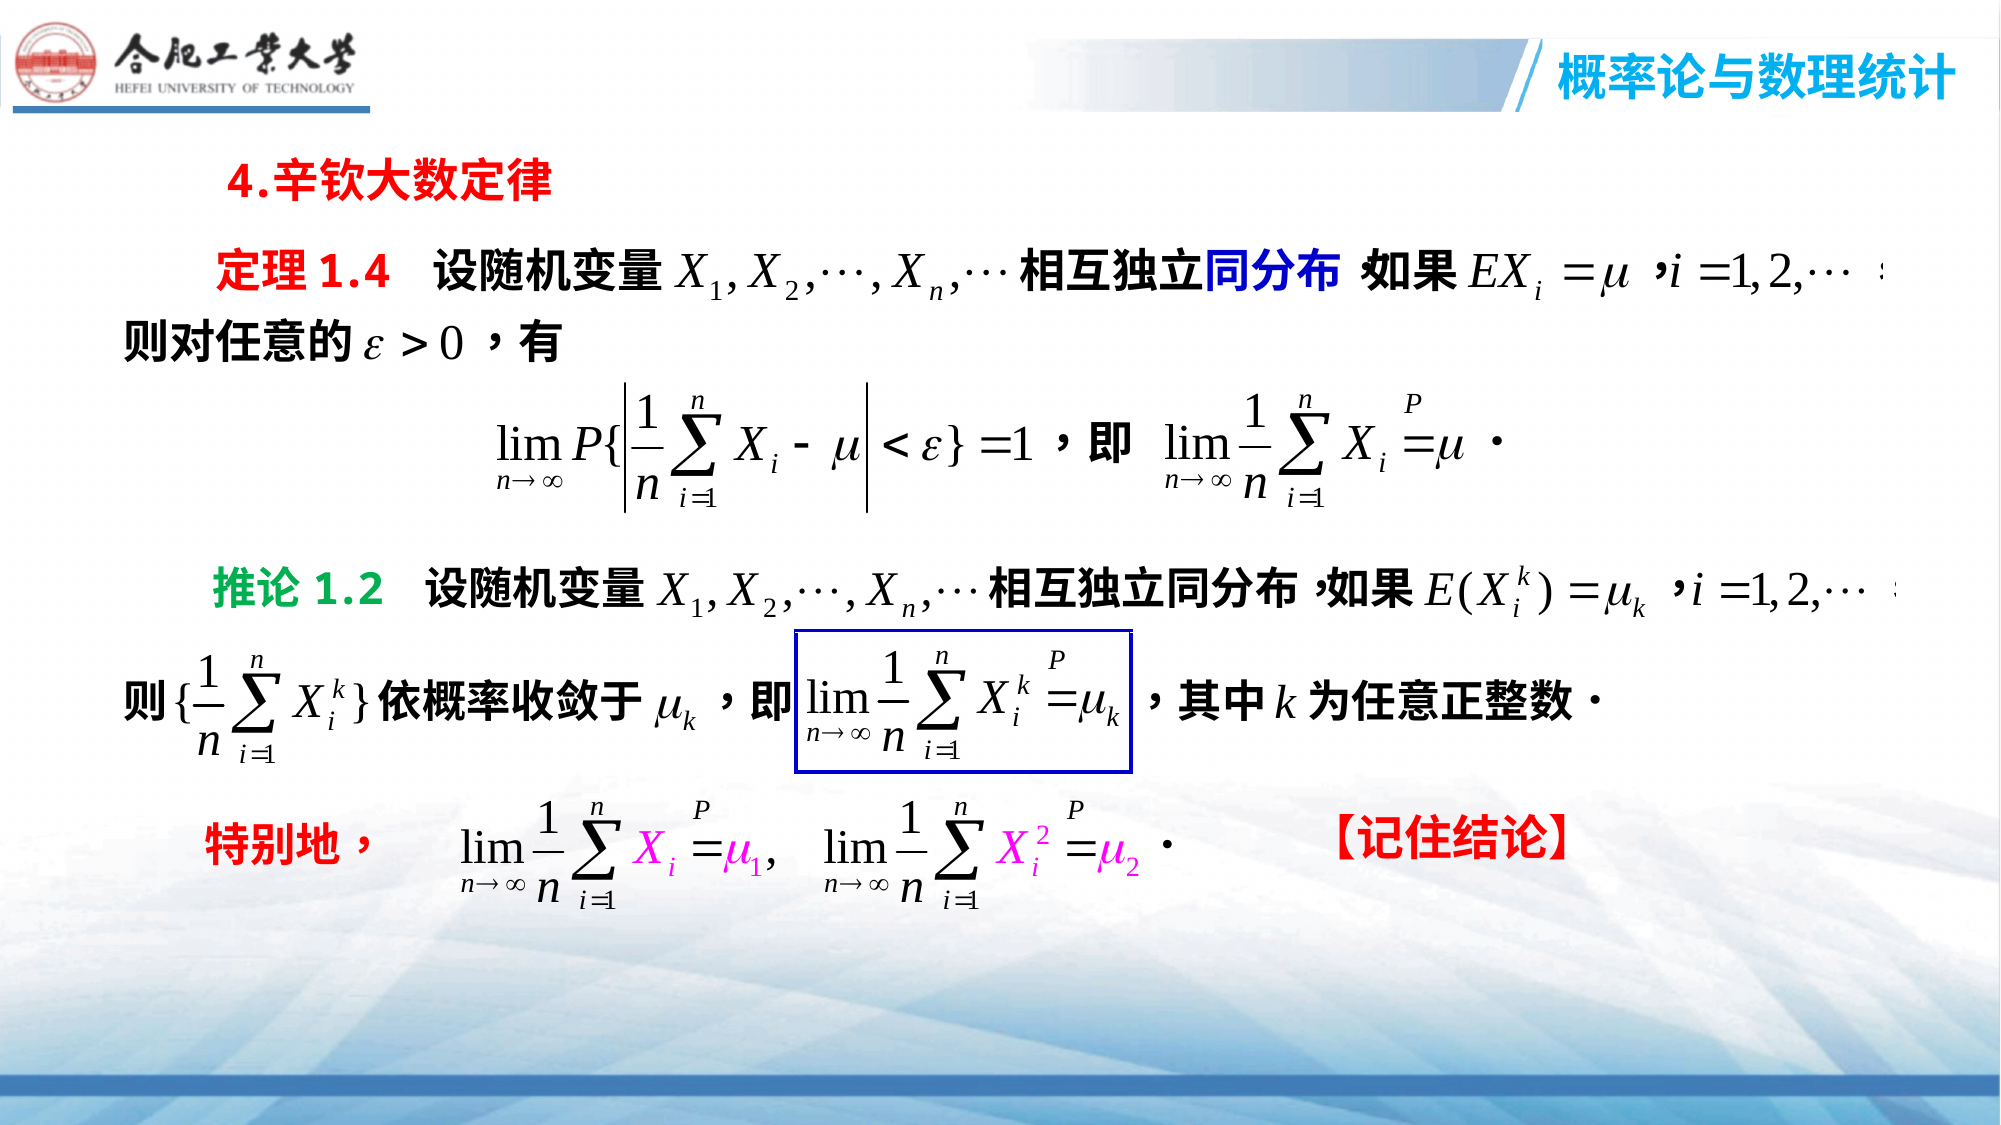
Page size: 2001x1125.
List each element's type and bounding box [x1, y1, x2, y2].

text_box [1410, 806, 1582, 906]
text_box [225, 148, 1417, 237]
text_box [123, 237, 1883, 566]
text_box [123, 552, 1896, 792]
text_box [204, 781, 1410, 921]
picture [0, 0, 2001, 1125]
